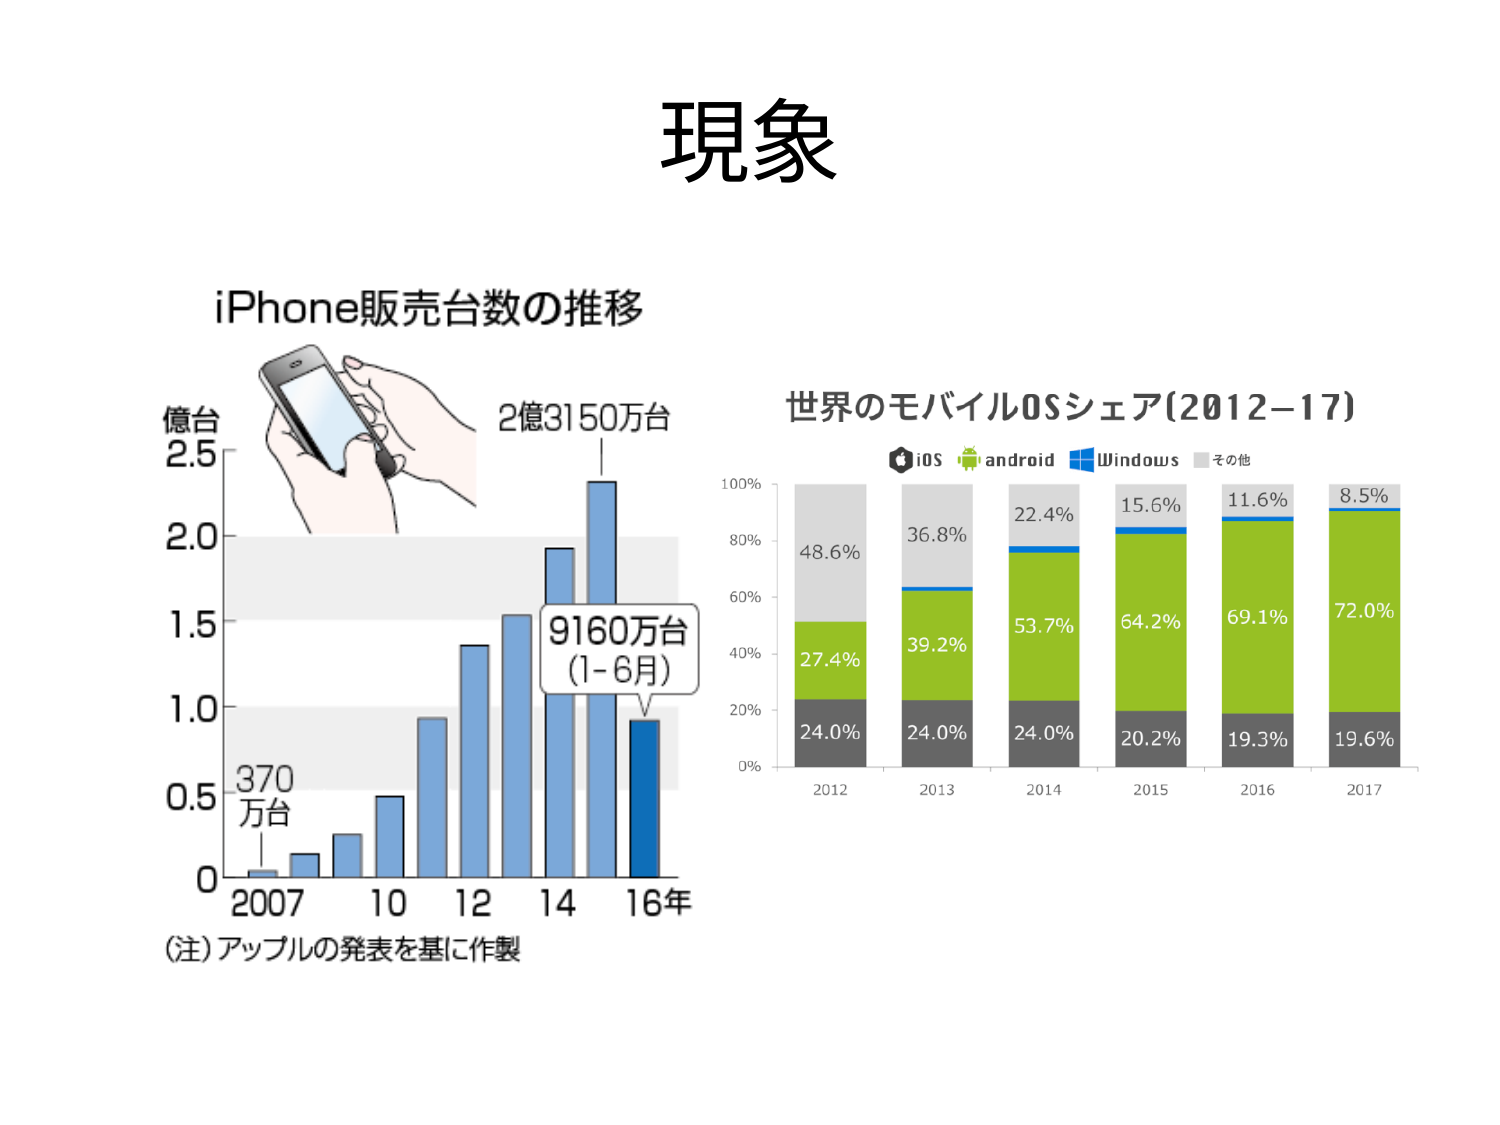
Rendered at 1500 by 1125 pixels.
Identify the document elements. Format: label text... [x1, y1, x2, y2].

title 現象 [75, 45, 1425, 233]
picture [142, 263, 1423, 983]
